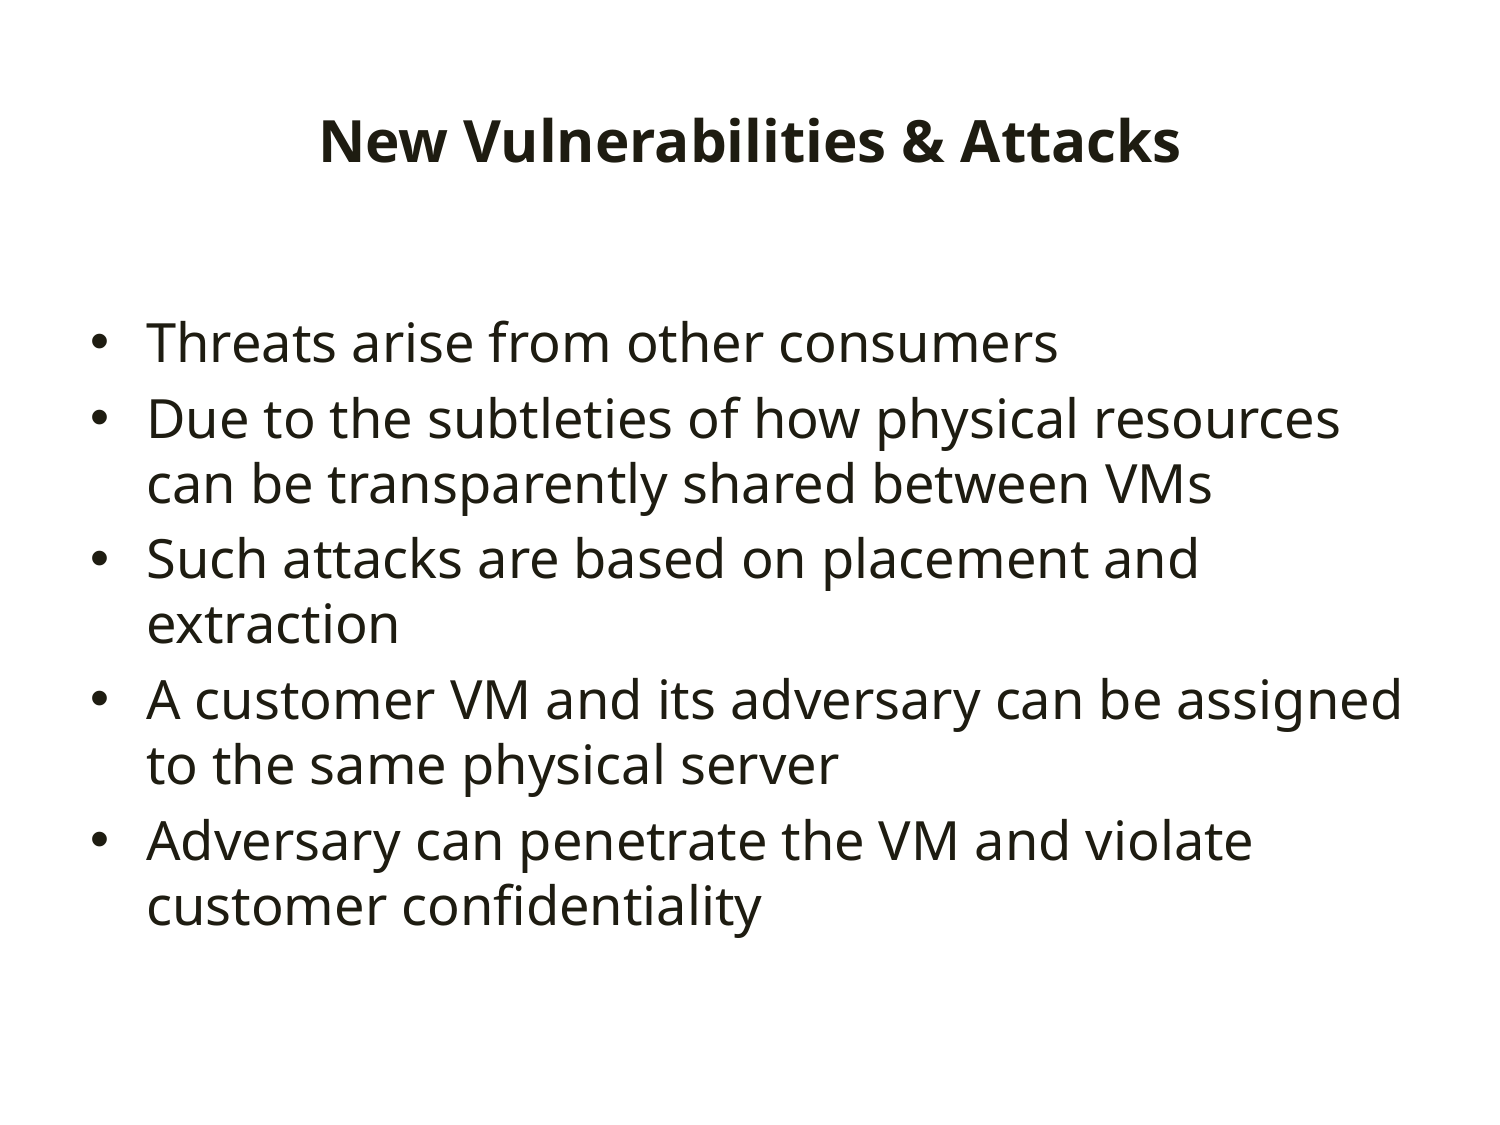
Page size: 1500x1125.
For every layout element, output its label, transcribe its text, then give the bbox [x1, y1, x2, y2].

title New Vulnerabilities & Attacks [74, 44, 1426, 233]
list Threats arise from other consumers Due to the subtleties of how physical resources can be transparently shared between VMs Such attacks are based on placement and extraction A customer VM and its adversary can be assigned to the same physical server Adversary can penetrate the VM and violate customer confidentiality [74, 233, 1426, 968]
